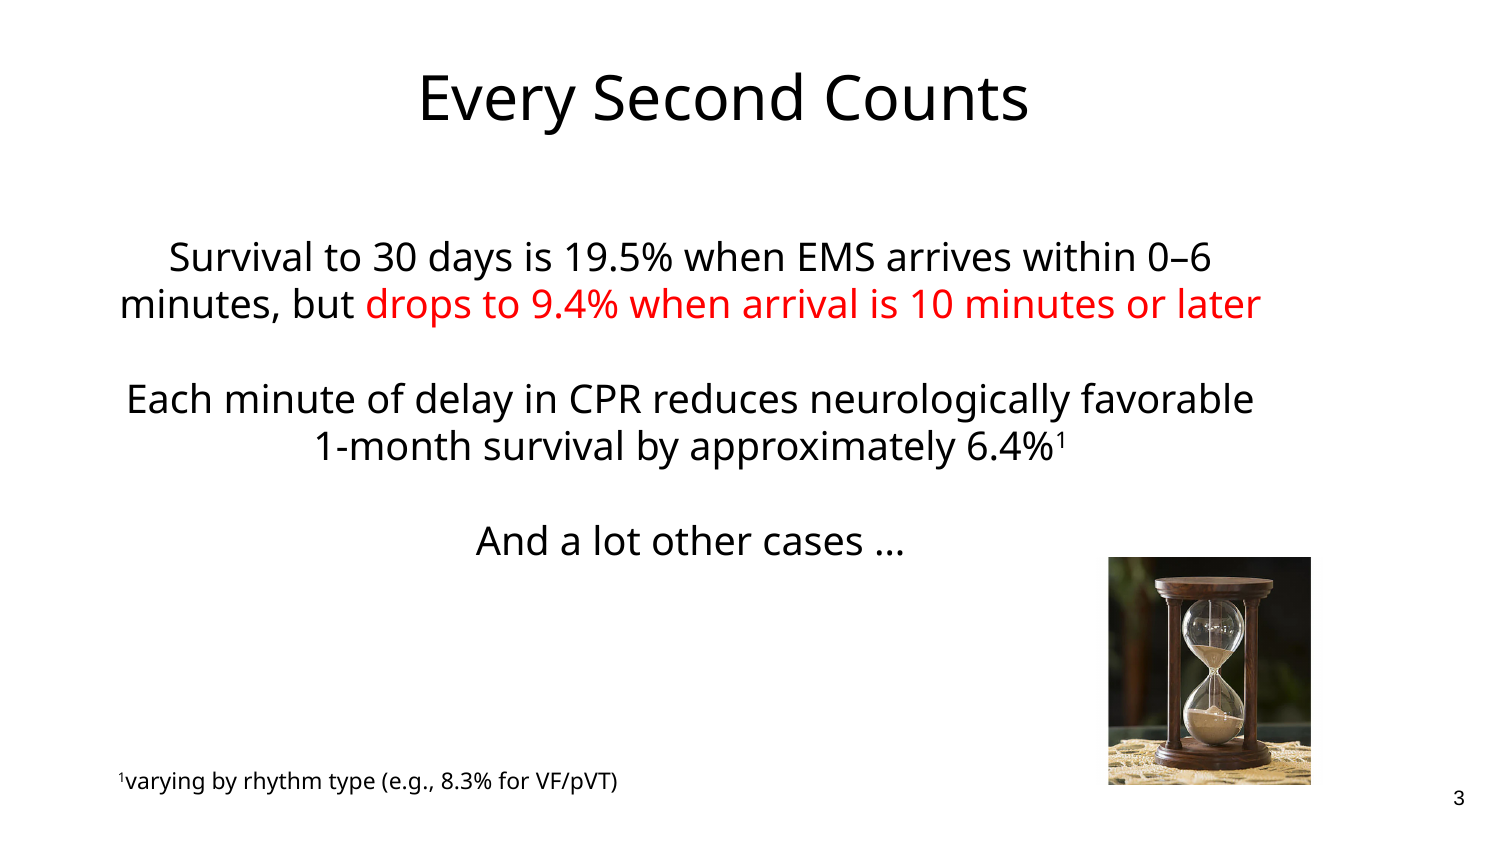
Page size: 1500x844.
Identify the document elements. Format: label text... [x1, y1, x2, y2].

text_box Every Second Counts [229, 42, 1219, 216]
picture [1096, 557, 1324, 785]
text_box Survival to 30 days is 19.5% when EMS arrives within 0–6 minutes, but drops to 9.4% when arrival is 10 minutes or later Each minute of delay in CPR reduces neurologically favorable 1-month survival by approximately 6.4%1 And a lot other cases … [97, 216, 1284, 717]
slide_number ‹#› [1389, 764, 1480, 830]
text_box 1varying by rhythm type (e.g., 8.3% for VF/pVT) [102, 751, 1090, 785]
